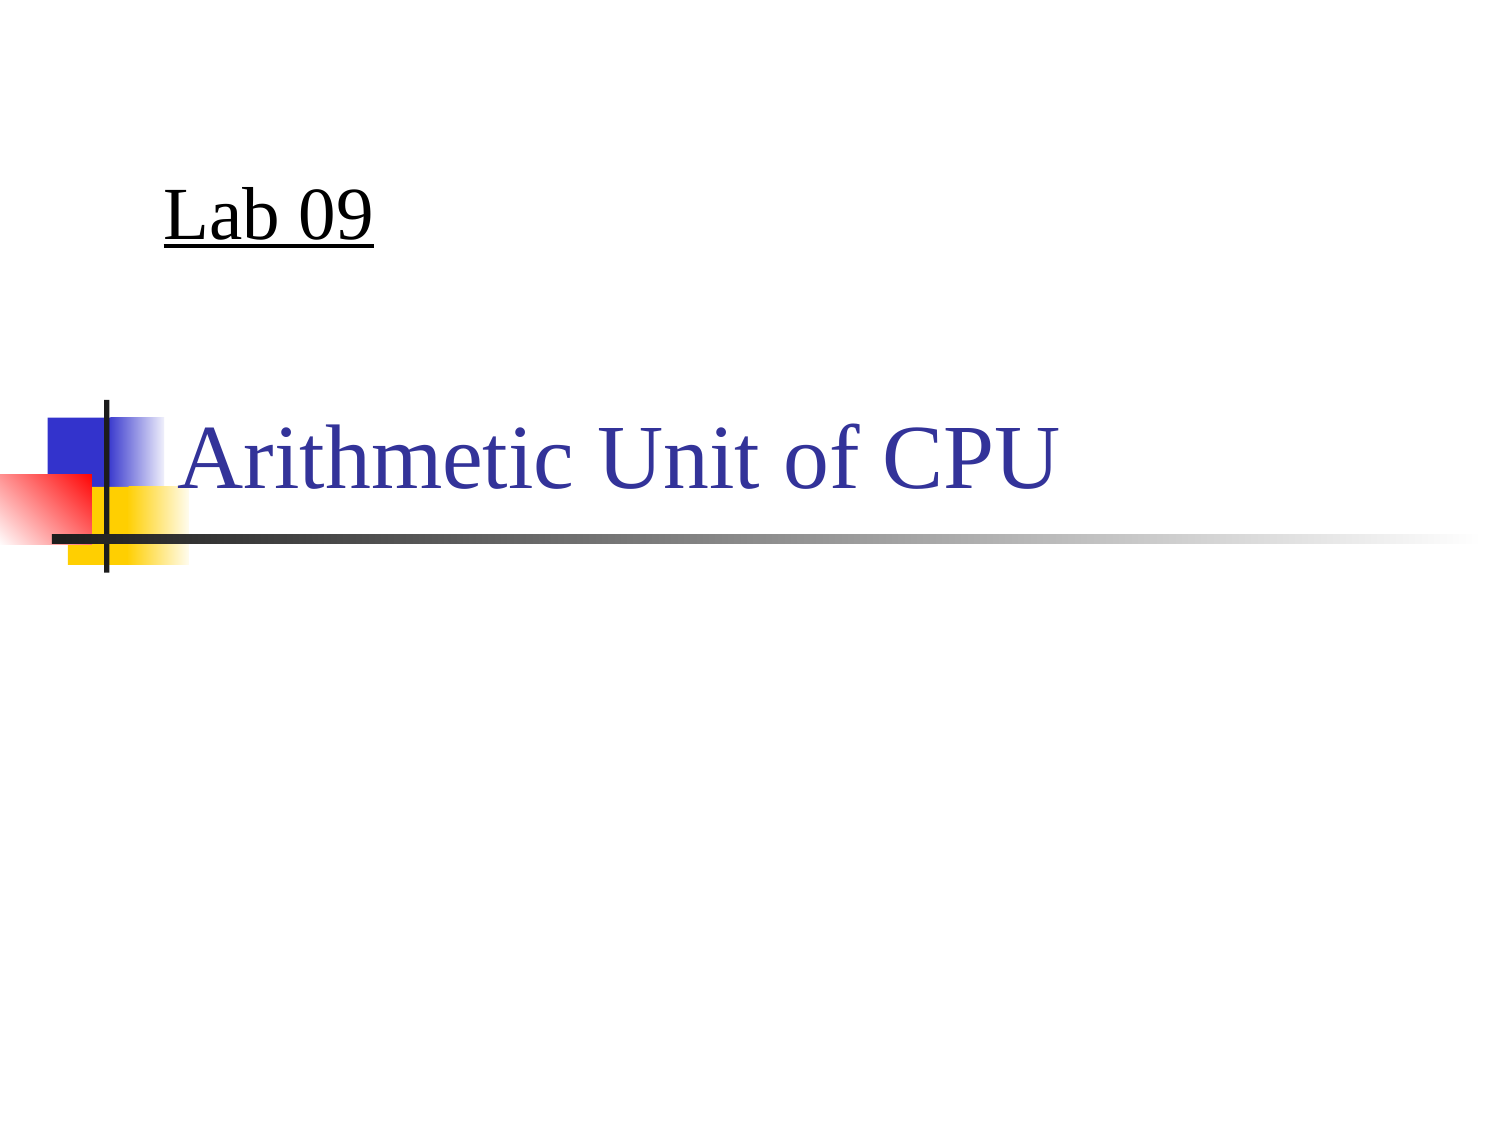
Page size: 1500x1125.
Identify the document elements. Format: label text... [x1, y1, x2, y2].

text_box Lab 09 [148, 157, 389, 262]
title Arithmetic Unit of CPU [162, 275, 1438, 515]
